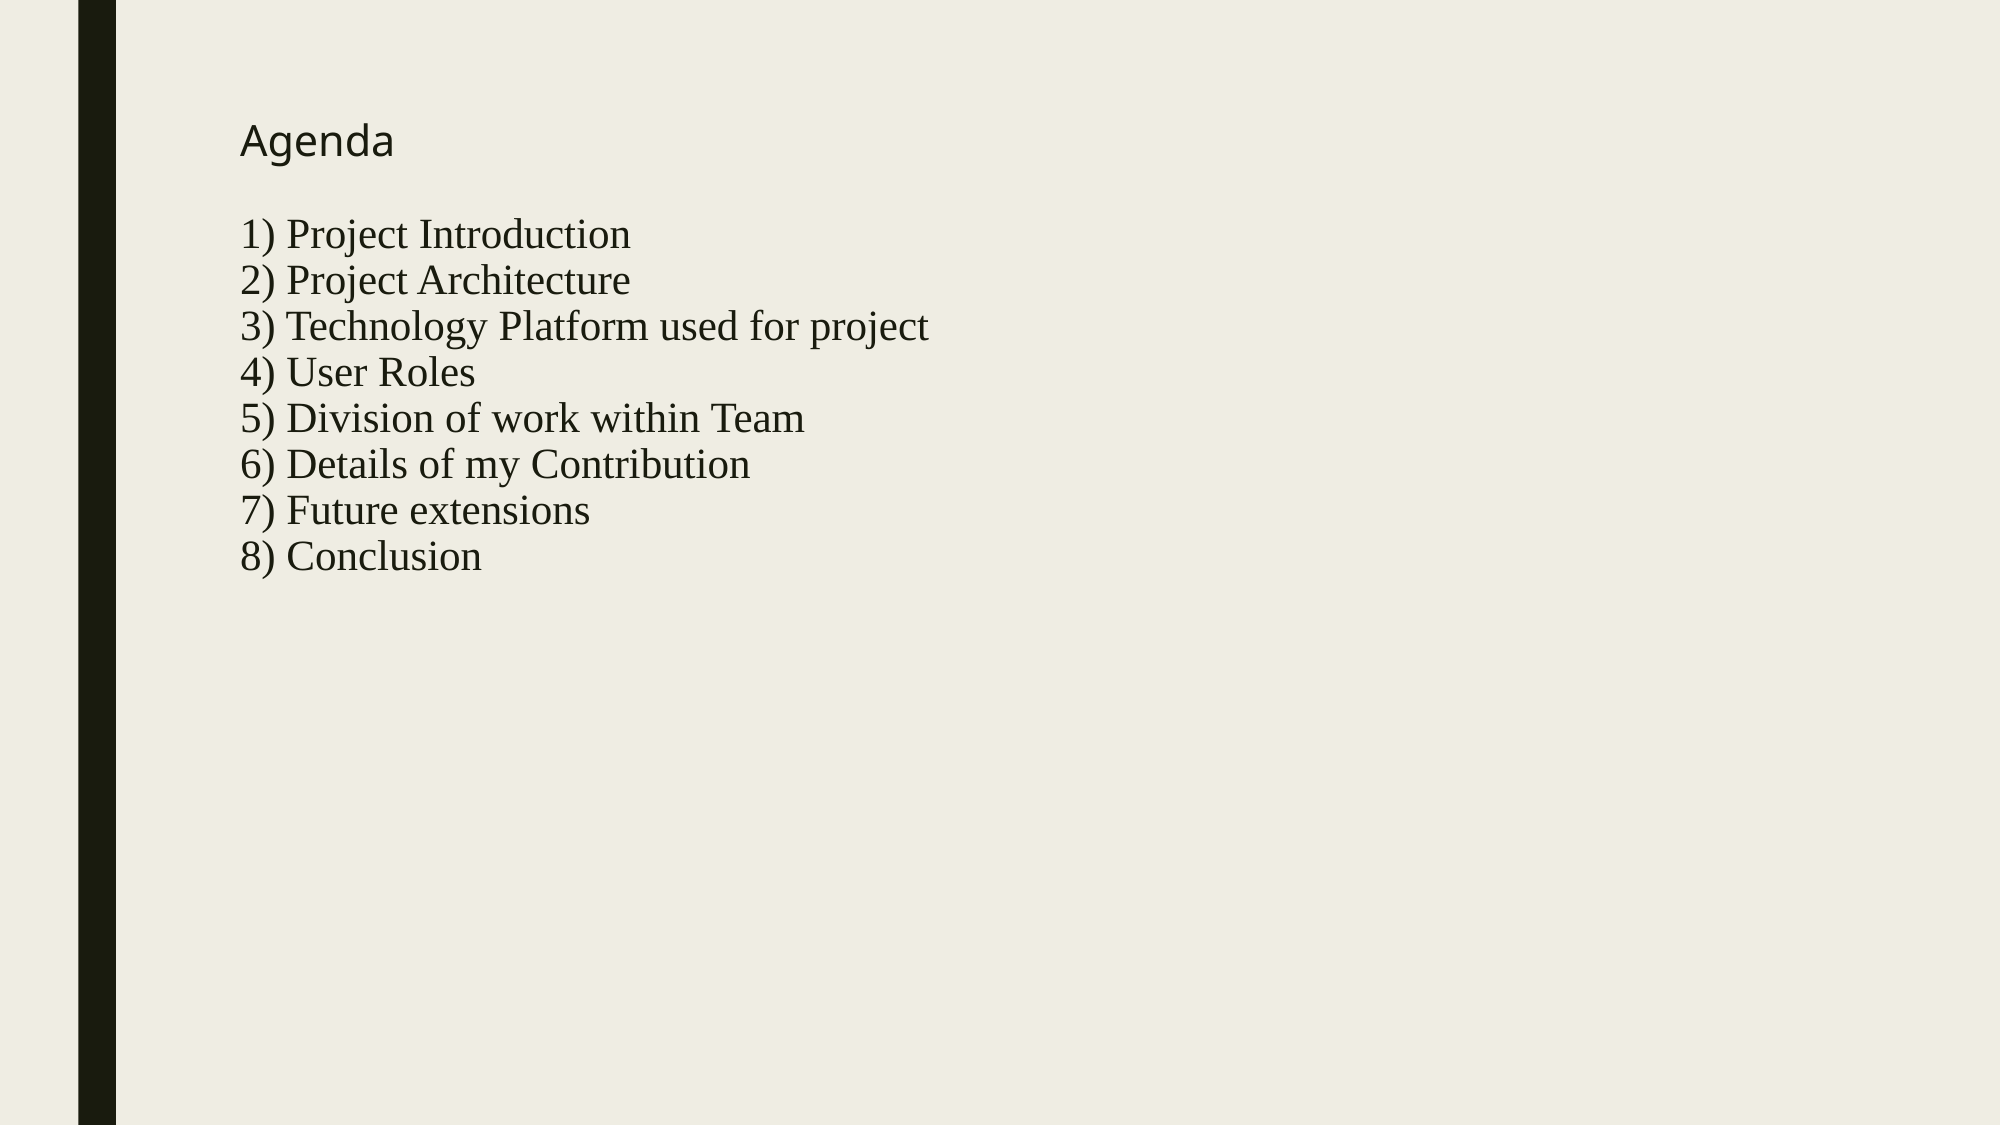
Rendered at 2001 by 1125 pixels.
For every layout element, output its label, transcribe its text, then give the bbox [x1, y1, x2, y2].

title Agenda 1) Project Introduction 2) Project Architecture 3) Technology Platform used for project 4) User Roles 5) Division of work within Team 6) Details of my Contribution 7) Future extensions 8) Conclusion [225, 112, 1839, 649]
